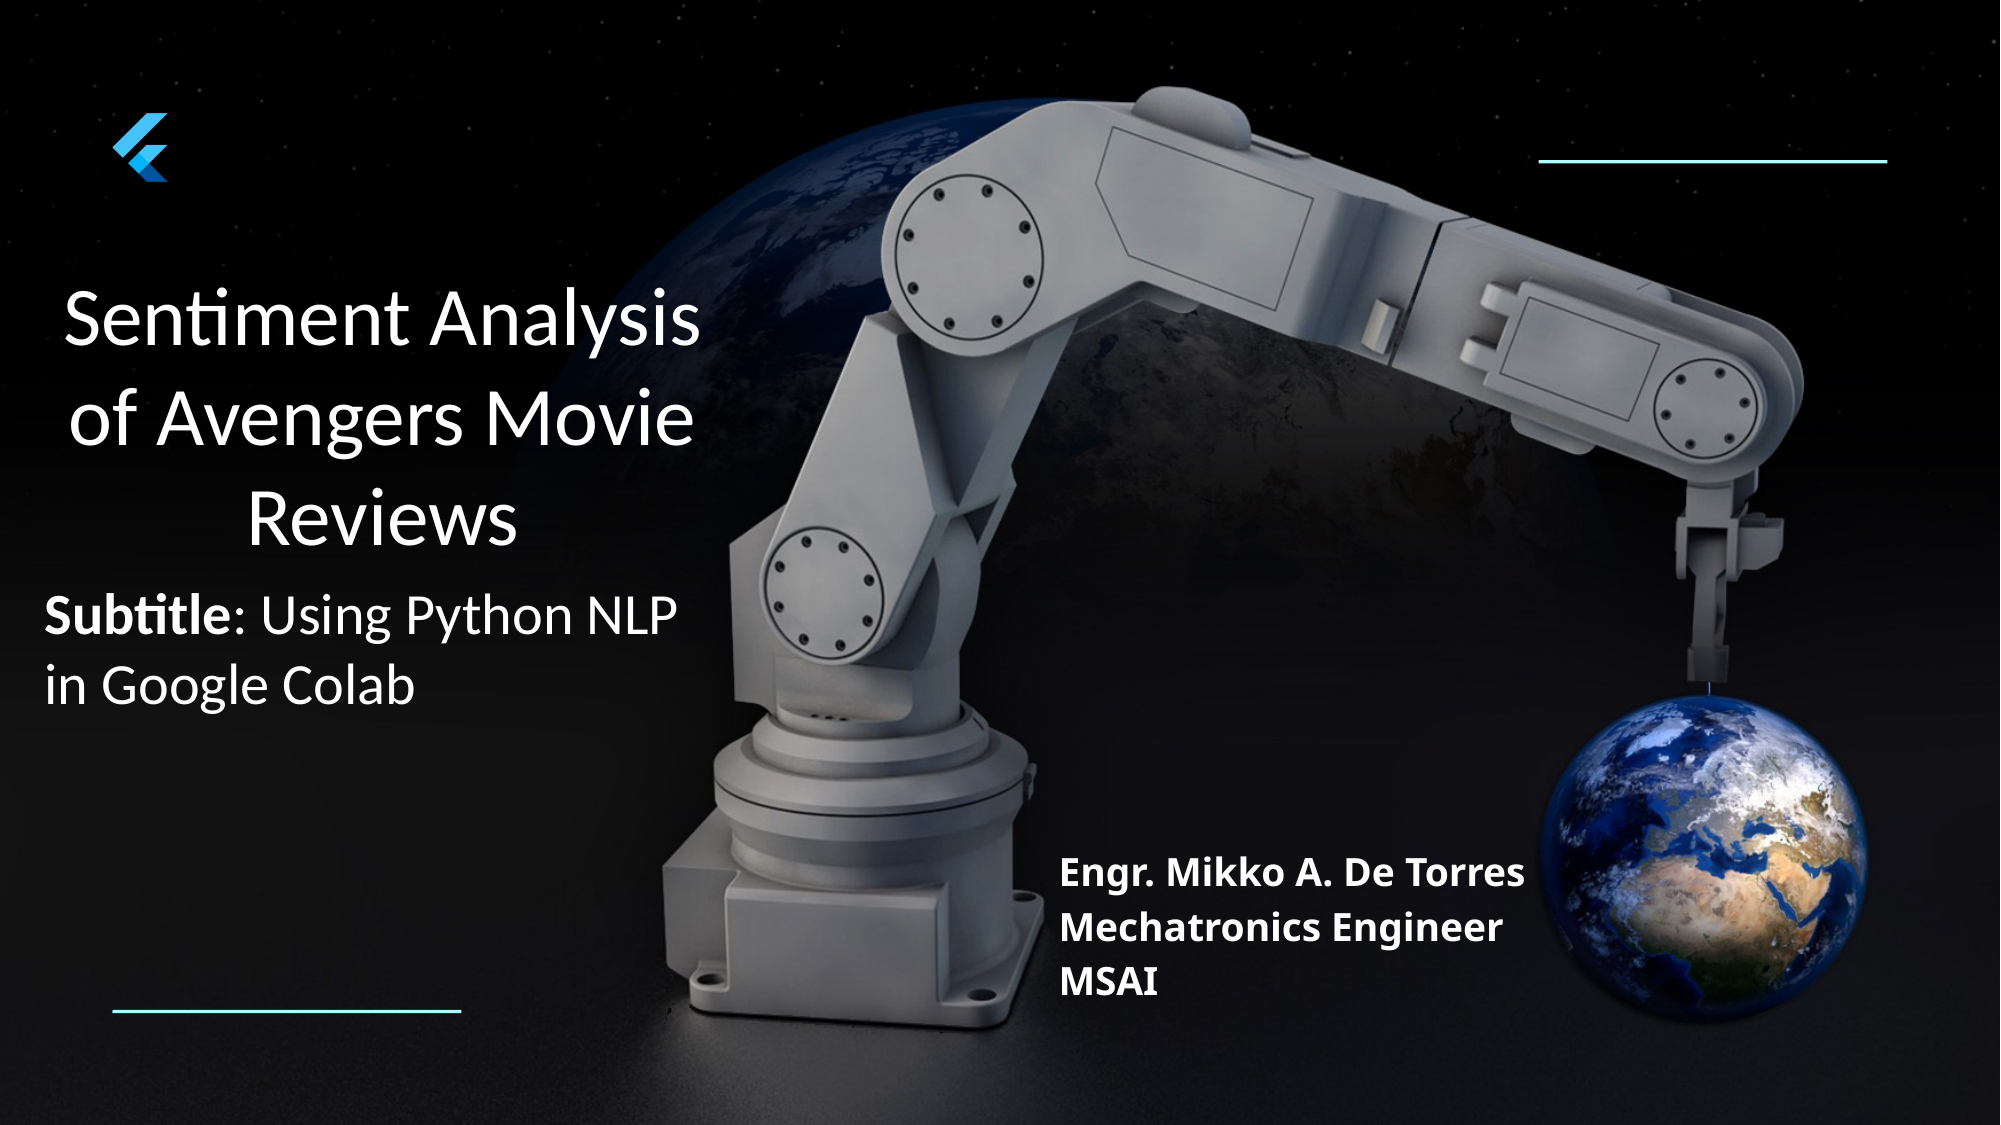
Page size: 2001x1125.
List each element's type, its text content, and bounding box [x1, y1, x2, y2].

text_box Engr. Mikko A. De Torres Mechatronics Engineer MSAI [1058, 839, 1642, 1004]
text_box [0, 0, 2000, 1125]
text_box Sentiment Analysis of Avengers Movie Reviews [44, 262, 721, 563]
text_box [112, 113, 168, 182]
text_box Subtitle: Using Python NLP in Google Colab [44, 575, 721, 716]
